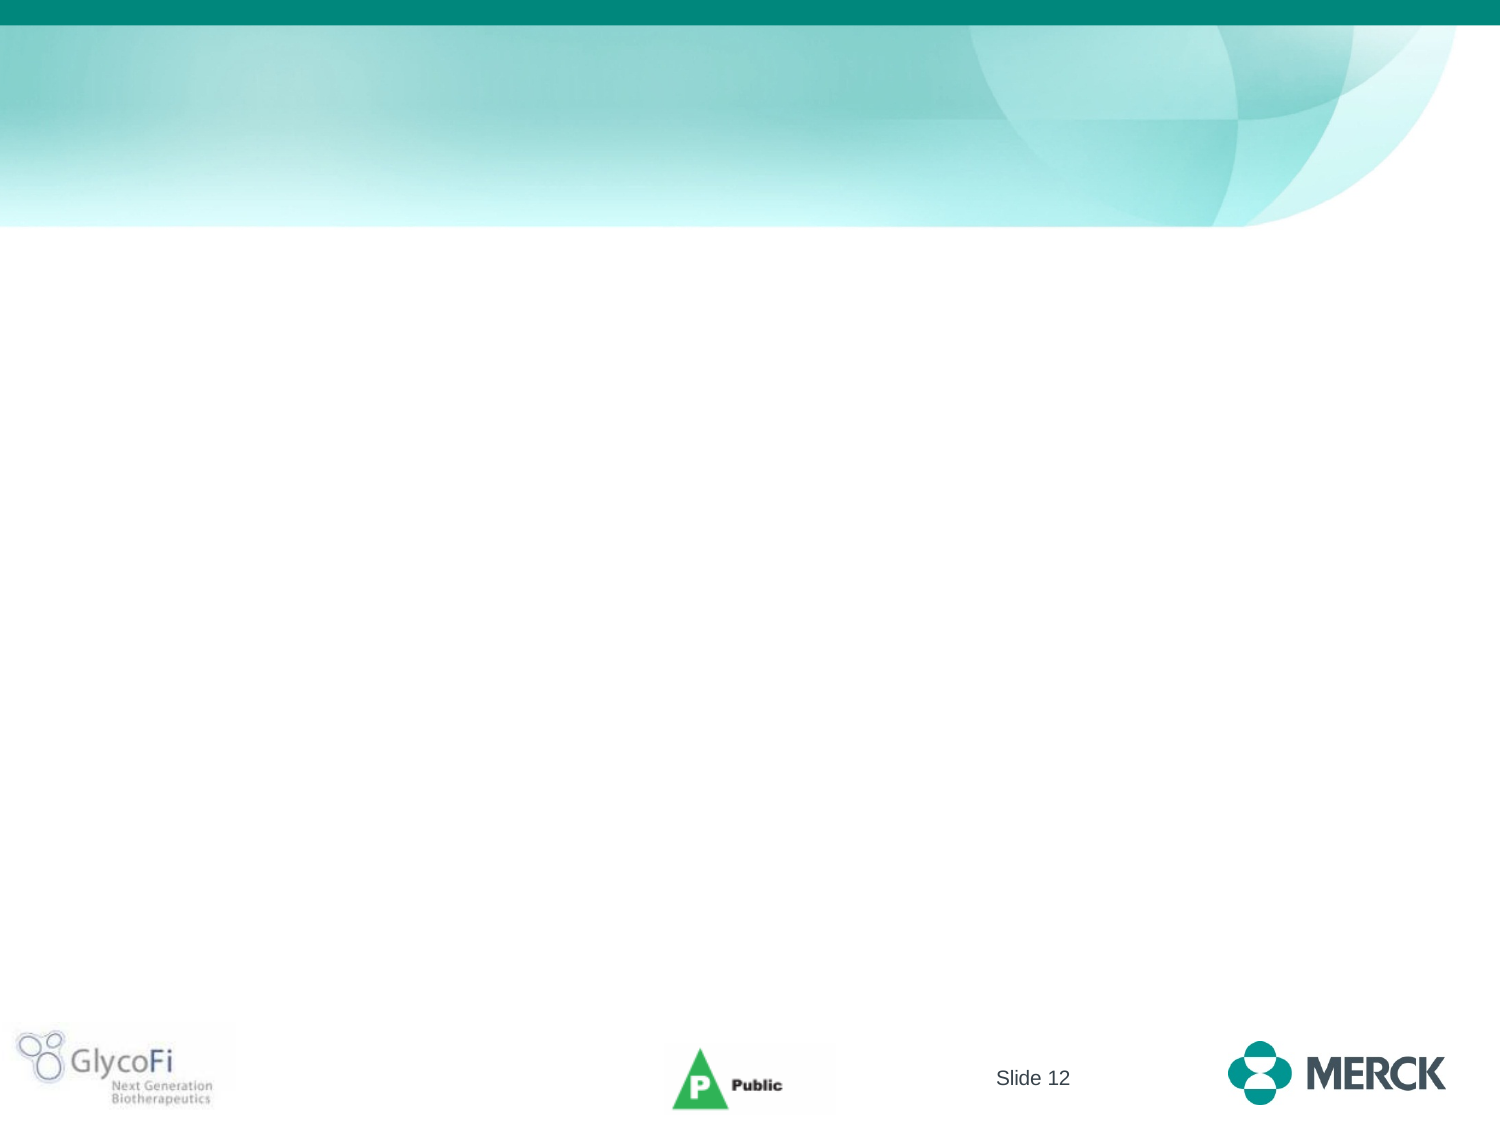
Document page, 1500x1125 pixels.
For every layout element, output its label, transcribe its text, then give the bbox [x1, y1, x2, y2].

picture [0, 26, 1460, 236]
picture [1228, 1041, 1446, 1105]
picture [664, 1043, 836, 1115]
picture [2, 1022, 236, 1123]
slide_number Slide 12 [858, 1057, 1209, 1089]
